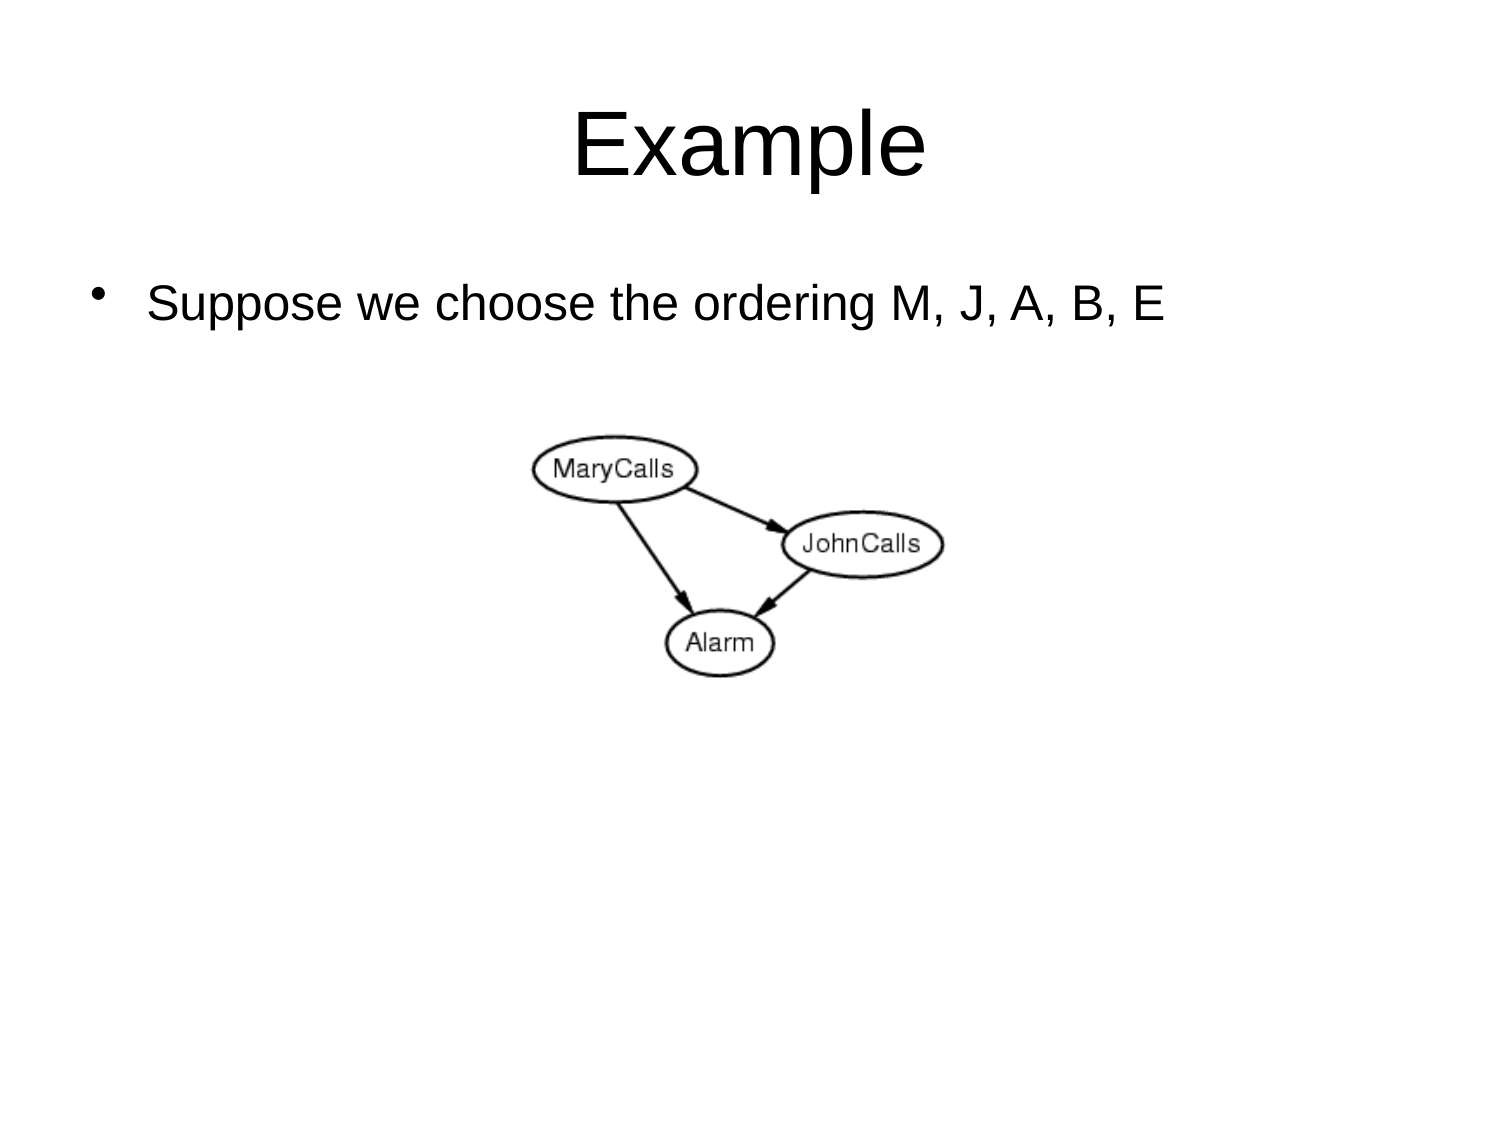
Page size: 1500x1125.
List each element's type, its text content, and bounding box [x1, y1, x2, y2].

picture [463, 424, 1026, 914]
title Example [74, 44, 1426, 233]
list Suppose we choose the ordering M, J, A, B, E [74, 262, 1426, 1006]
